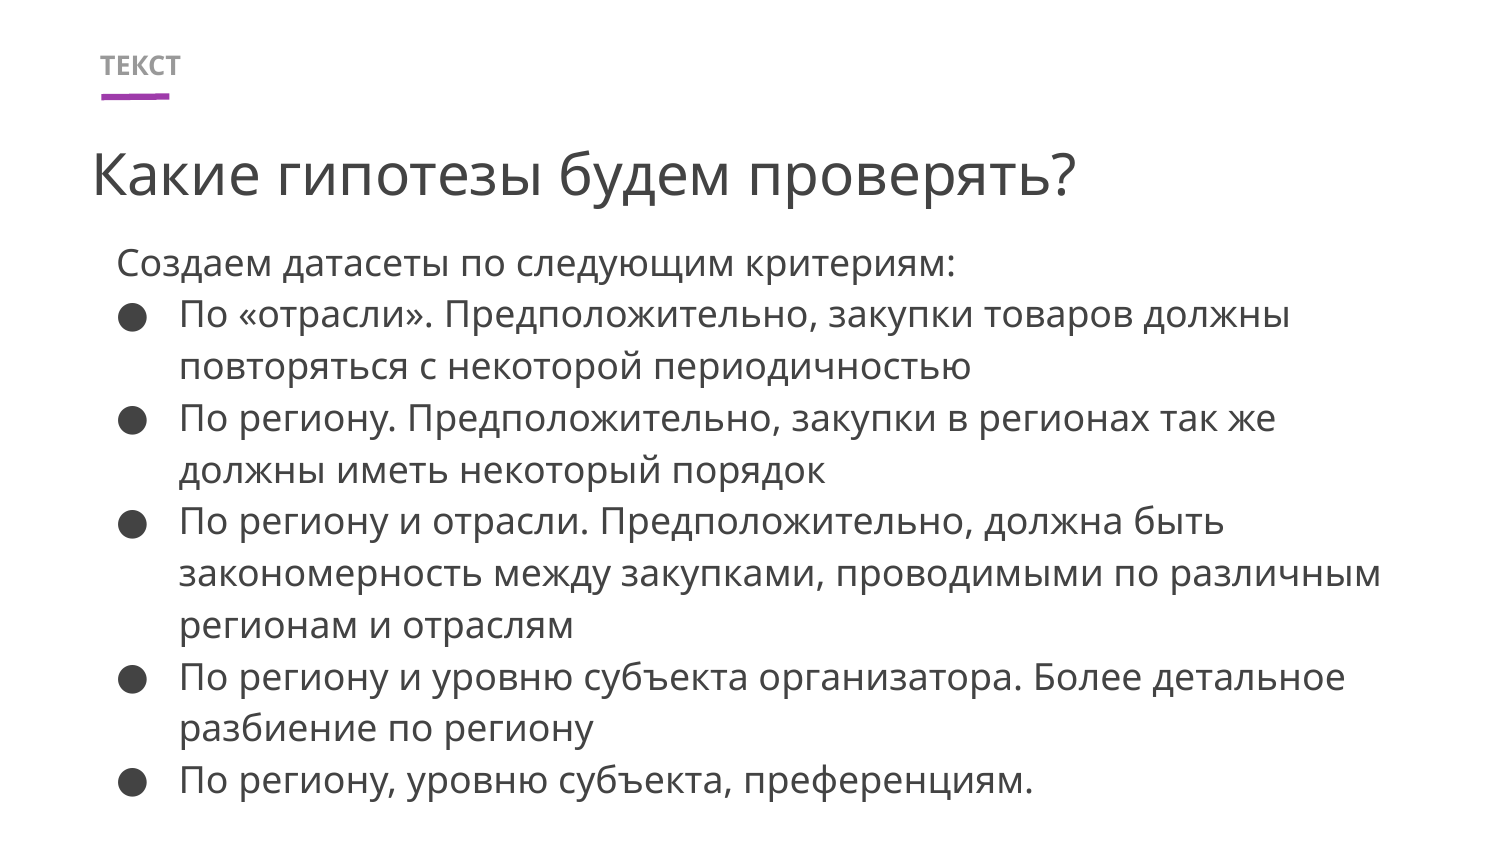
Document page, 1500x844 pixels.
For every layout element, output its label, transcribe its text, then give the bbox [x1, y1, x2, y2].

list Создаем датасеты по следующим критериям: По «отрасли». Предположительно, закупки товаров должны повторяться с некоторой периодичностью По региону. Предположительно, закупки в регионах так же должны иметь некоторый порядок По региону и отрасли. Предположительно, должна быть закономерность между закупками, проводимыми по различным регионам и отраслям По региону и уровню субъекта организатора. Более детальное разбиение по региону По региону, уровню субъекта, преференциям. [88, 216, 1412, 751]
title Какие гипотезы будем проверять? [75, 121, 1378, 217]
